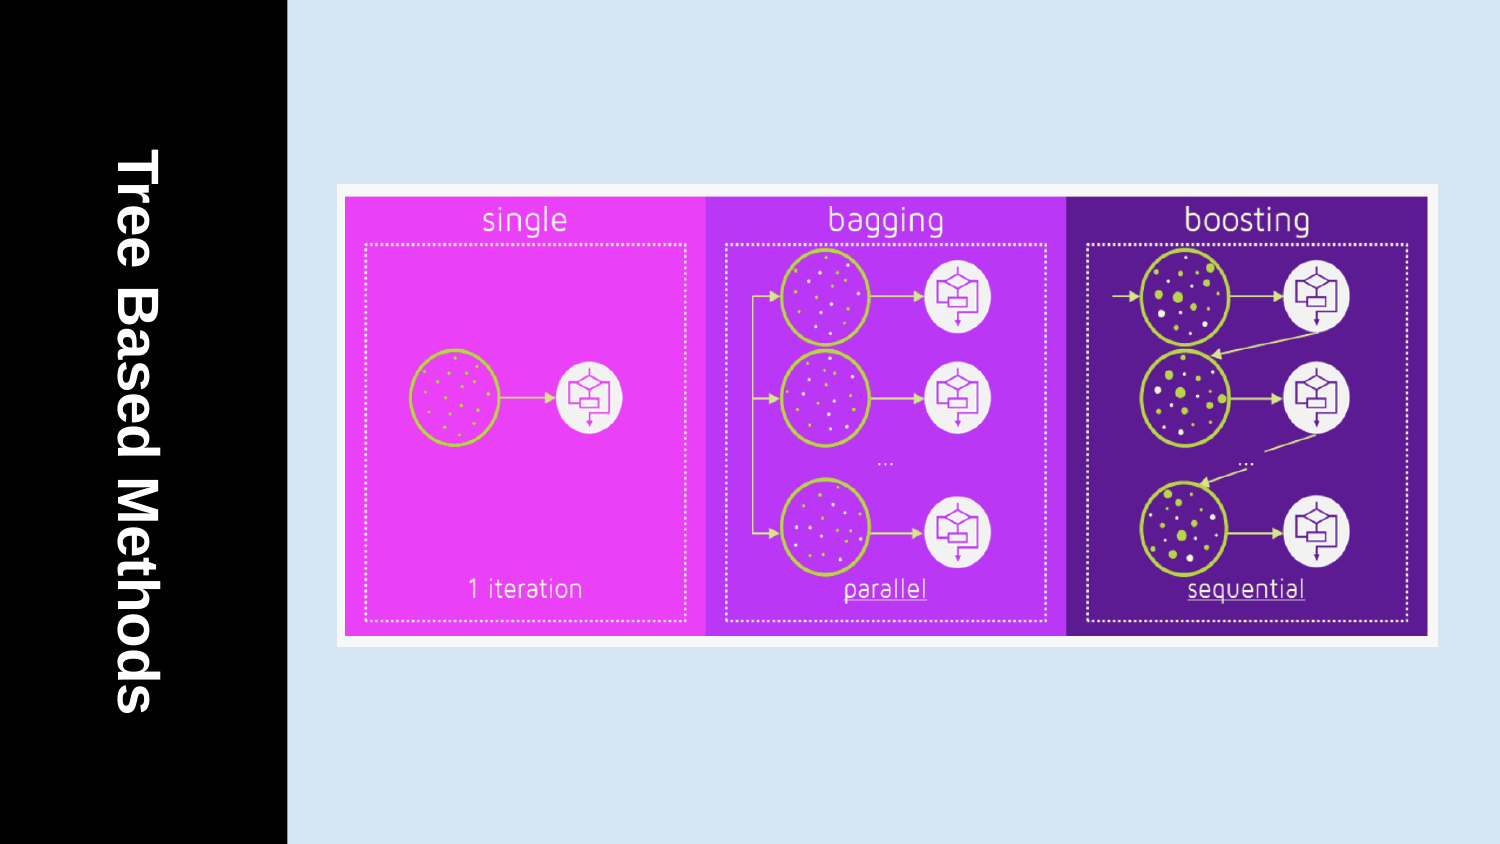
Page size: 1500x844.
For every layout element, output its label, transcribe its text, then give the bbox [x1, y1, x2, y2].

text_box Tree Based Methods [99, 134, 185, 785]
picture [337, 184, 1438, 648]
